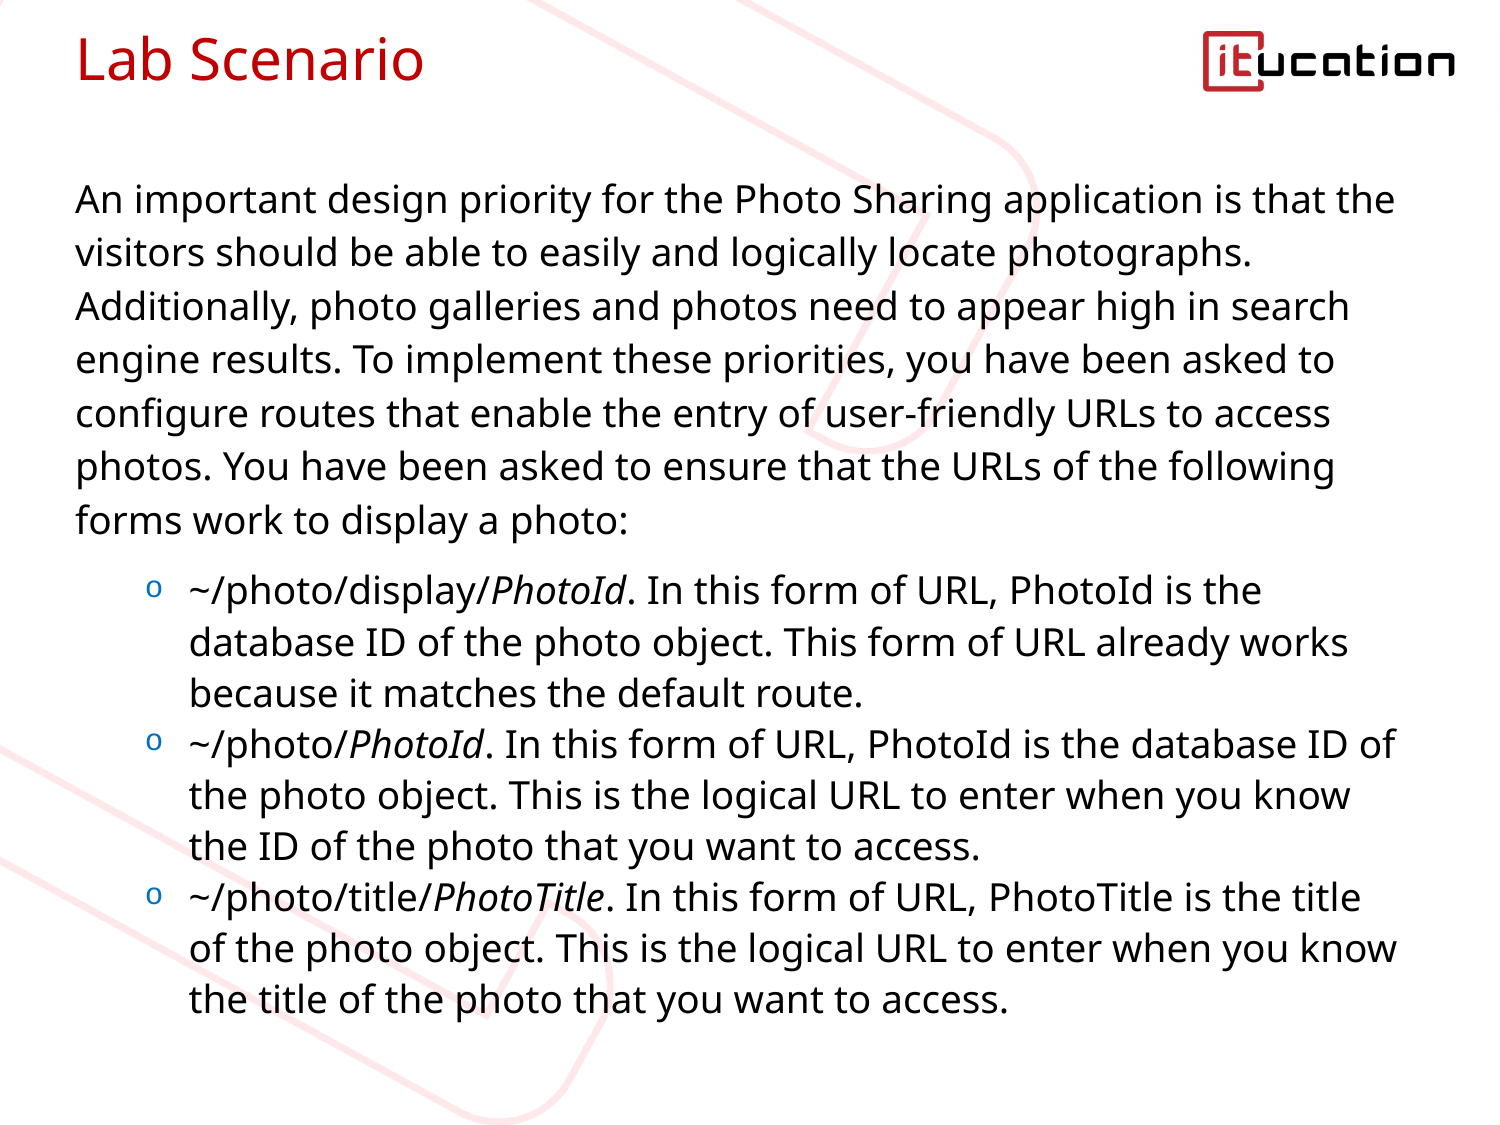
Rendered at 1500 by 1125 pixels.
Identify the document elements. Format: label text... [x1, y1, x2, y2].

list An important design priority for the Photo Sharing application is that the visitors should be able to easily and logically locate photographs. Additionally, photo galleries and photos need to appear high in search engine results. To implement these priorities, you have been asked to configure routes that enable the entry of user-friendly URLs to access photos. You have been asked to ensure that the URLs of the following forms work to display a photo: ~/photo/display/PhotoId. In this form of URL, PhotoId is the database ID of the photo object. This form of URL already works because it matches the default route. ~/photo/PhotoId. In this form of URL, PhotoId is the database ID of the photo object. This is the logical URL to enter when you know the ID of the photo that you want to access. ~/photo/title/PhotoTitle. In this form of URL, PhotoTitle is the title of the photo object. This is the logical URL to enter when you know the title of the photo that you want to access. [74, 167, 1408, 1026]
picture [1188, 31, 1500, 110]
title Lab Scenario [75, 0, 1188, 126]
